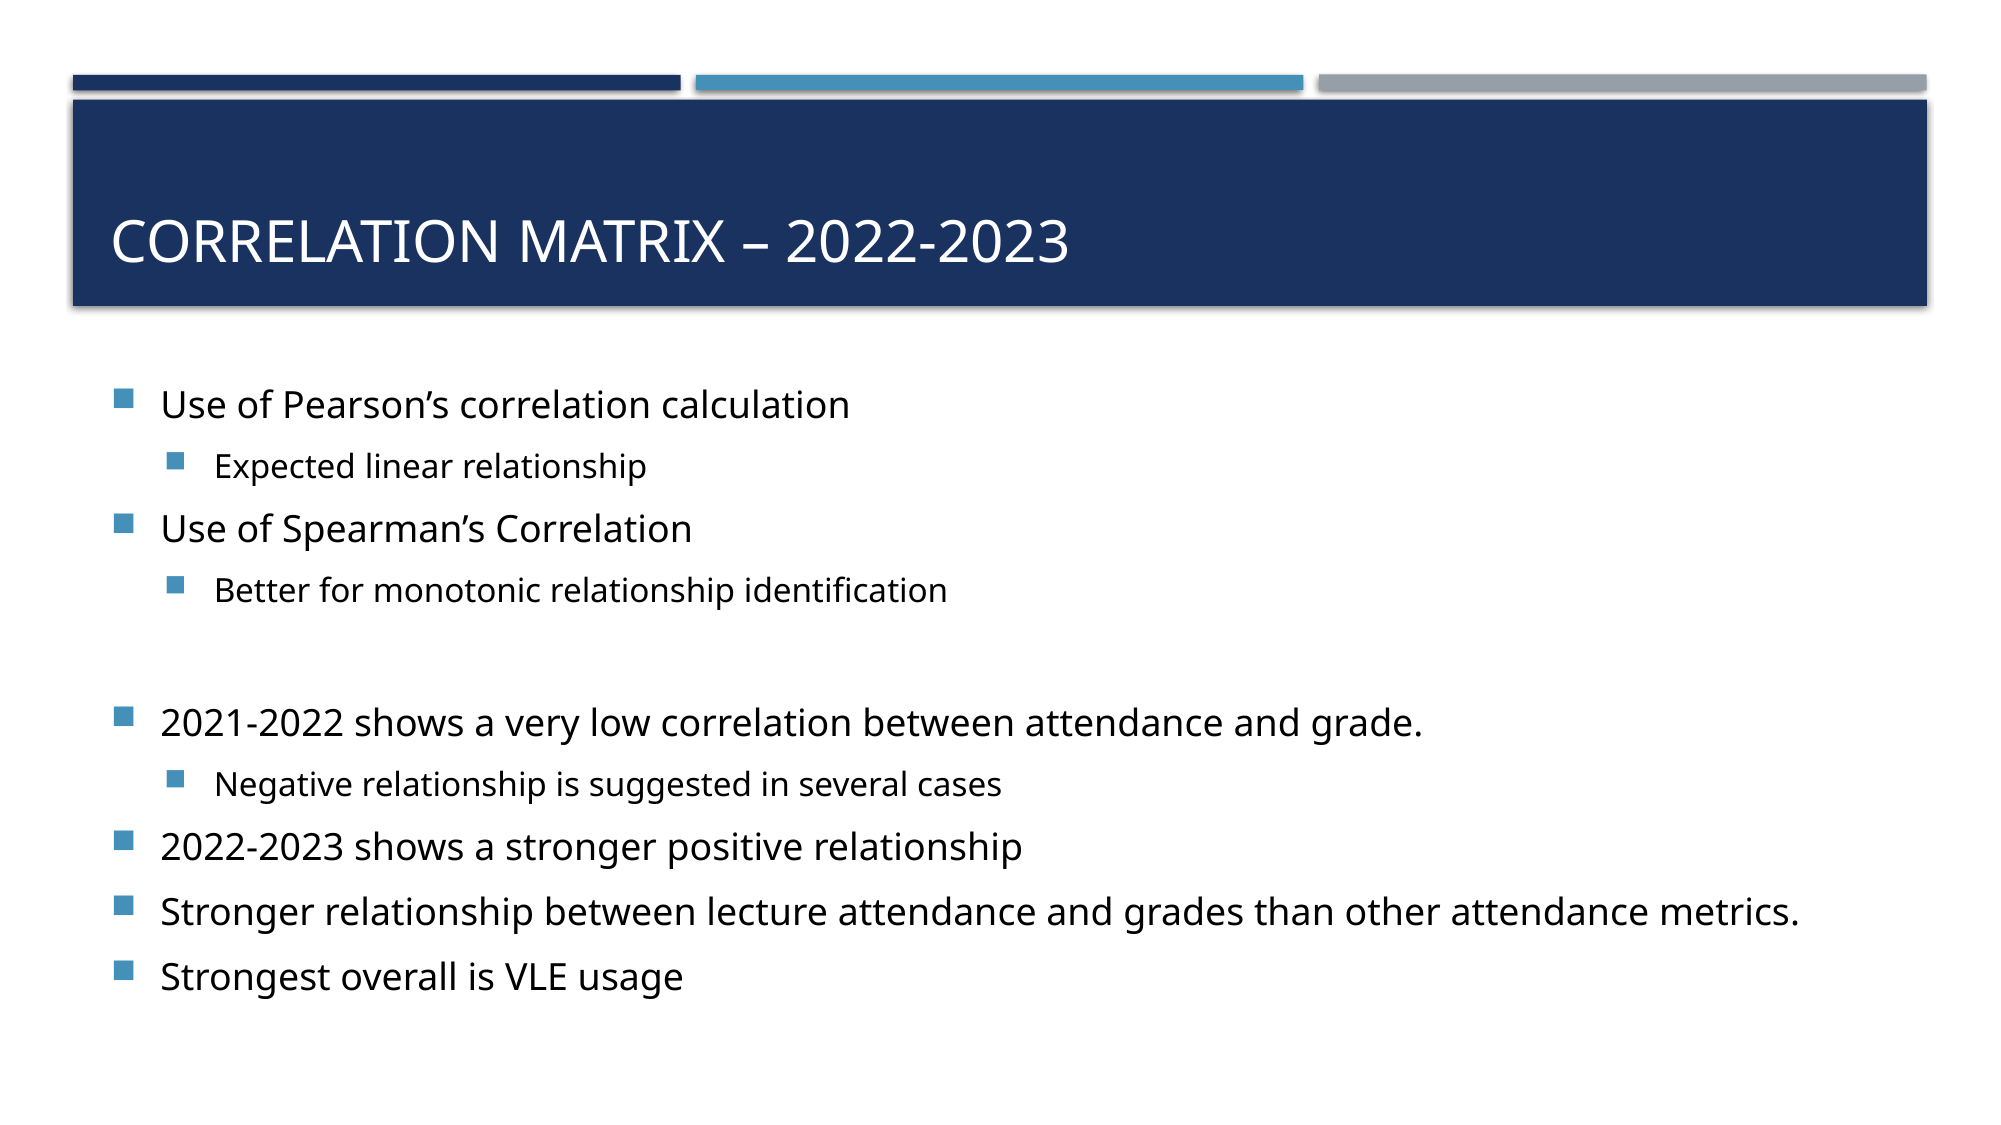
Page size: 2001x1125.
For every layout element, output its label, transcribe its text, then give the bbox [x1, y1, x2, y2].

title Correlation MATRIX – 2022-2023 [95, 119, 1905, 282]
list Use of Pearson’s correlation calculation Expected linear relationship Use of Spearman’s Correlation Better for monotonic relationship identification 2021-2022 shows a very low correlation between attendance and grade. Negative relationship is suggested in several cases 2022-2023 shows a stronger positive relationship Stronger relationship between lecture attendance and grades than other attendance metrics. Strongest overall is VLE usage [95, 365, 1905, 1079]
